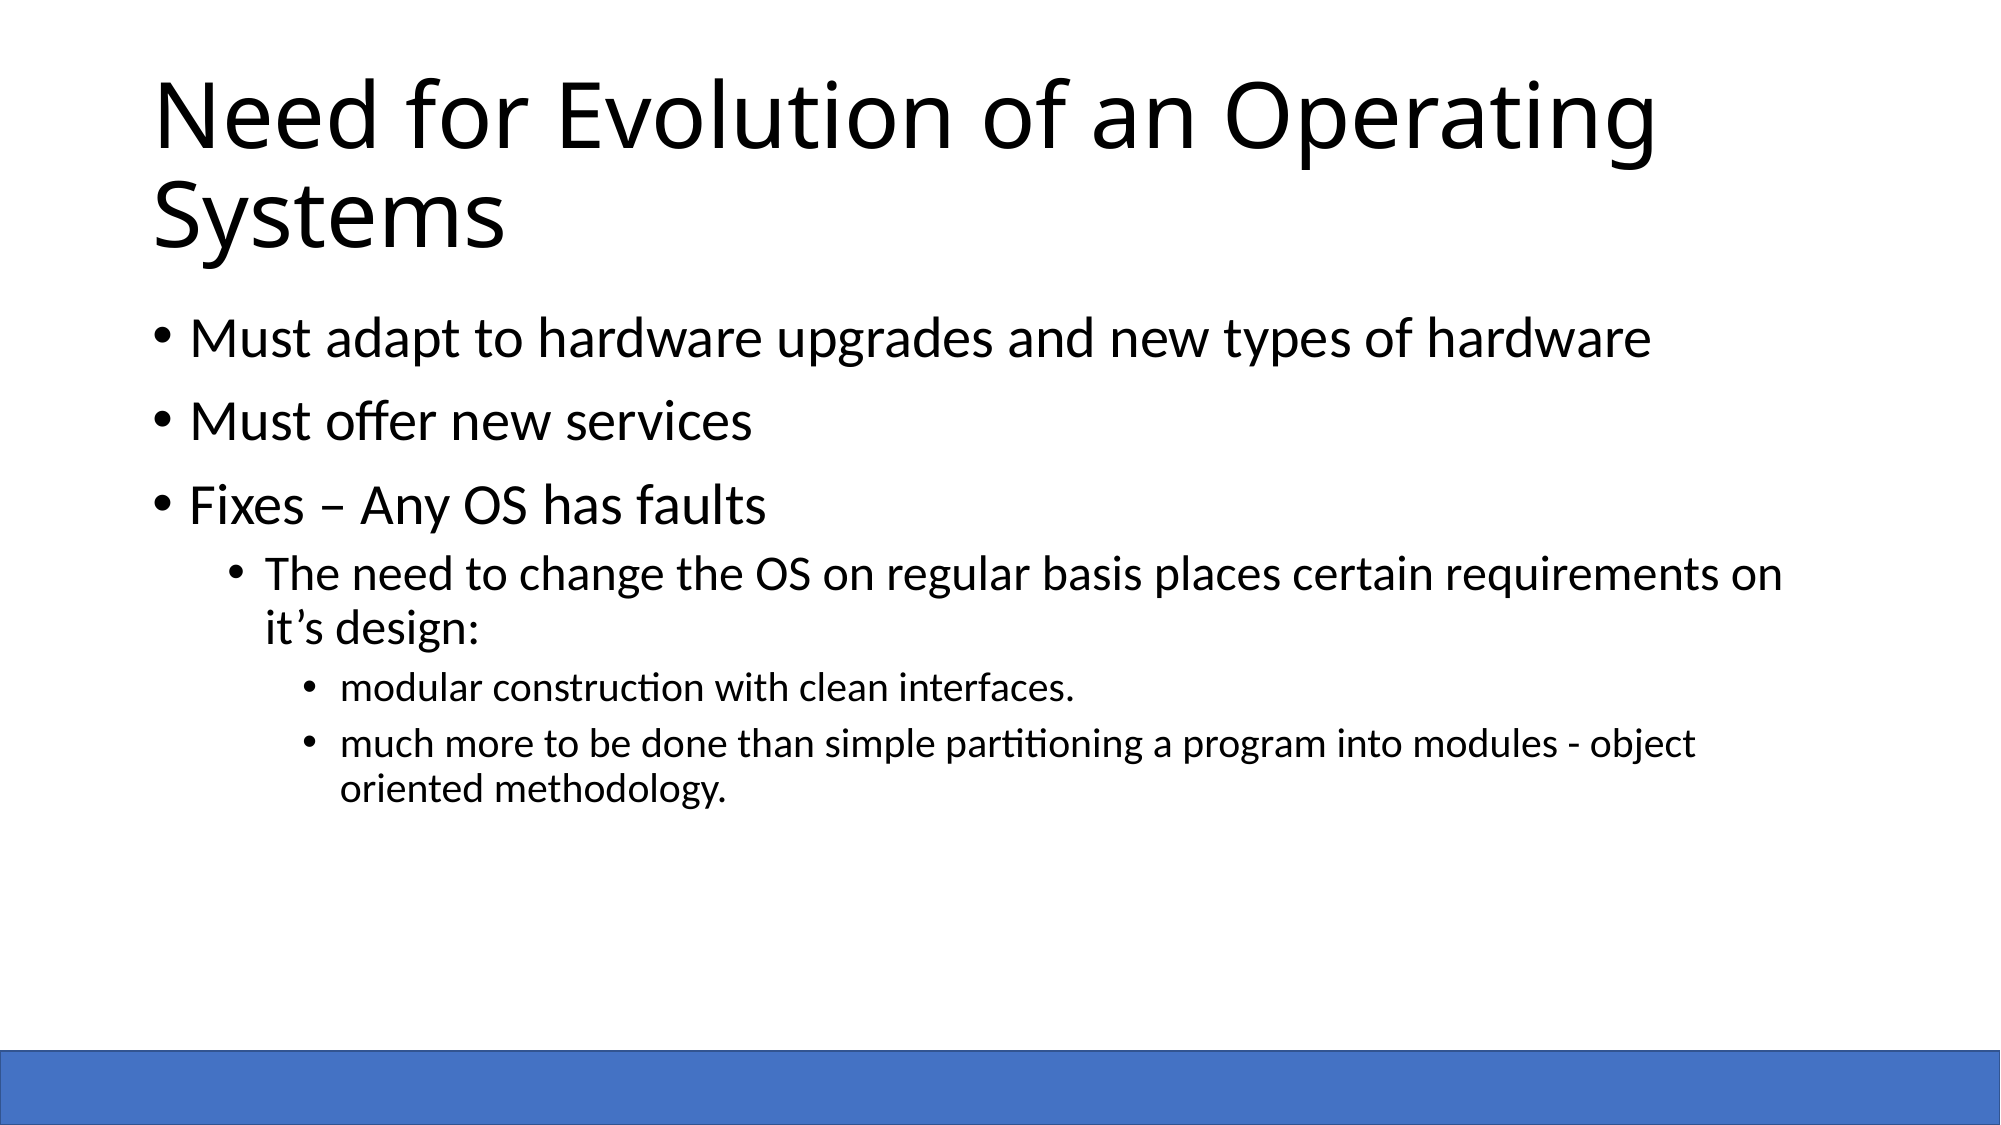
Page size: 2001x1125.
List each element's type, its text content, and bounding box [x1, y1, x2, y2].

list Must adapt to hardware upgrades and new types of hardware Must offer new services Fixes – Any OS has faults The need to change the OS on regular basis places certain requirements on it’s design: modular construction with clean interfaces. much more to be done than simple partitioning a program into modules - object oriented methodology. [137, 299, 1863, 1014]
text_box [0, 1050, 2000, 1125]
title Need for Evolution of an Operating Systems [137, 59, 1863, 278]
